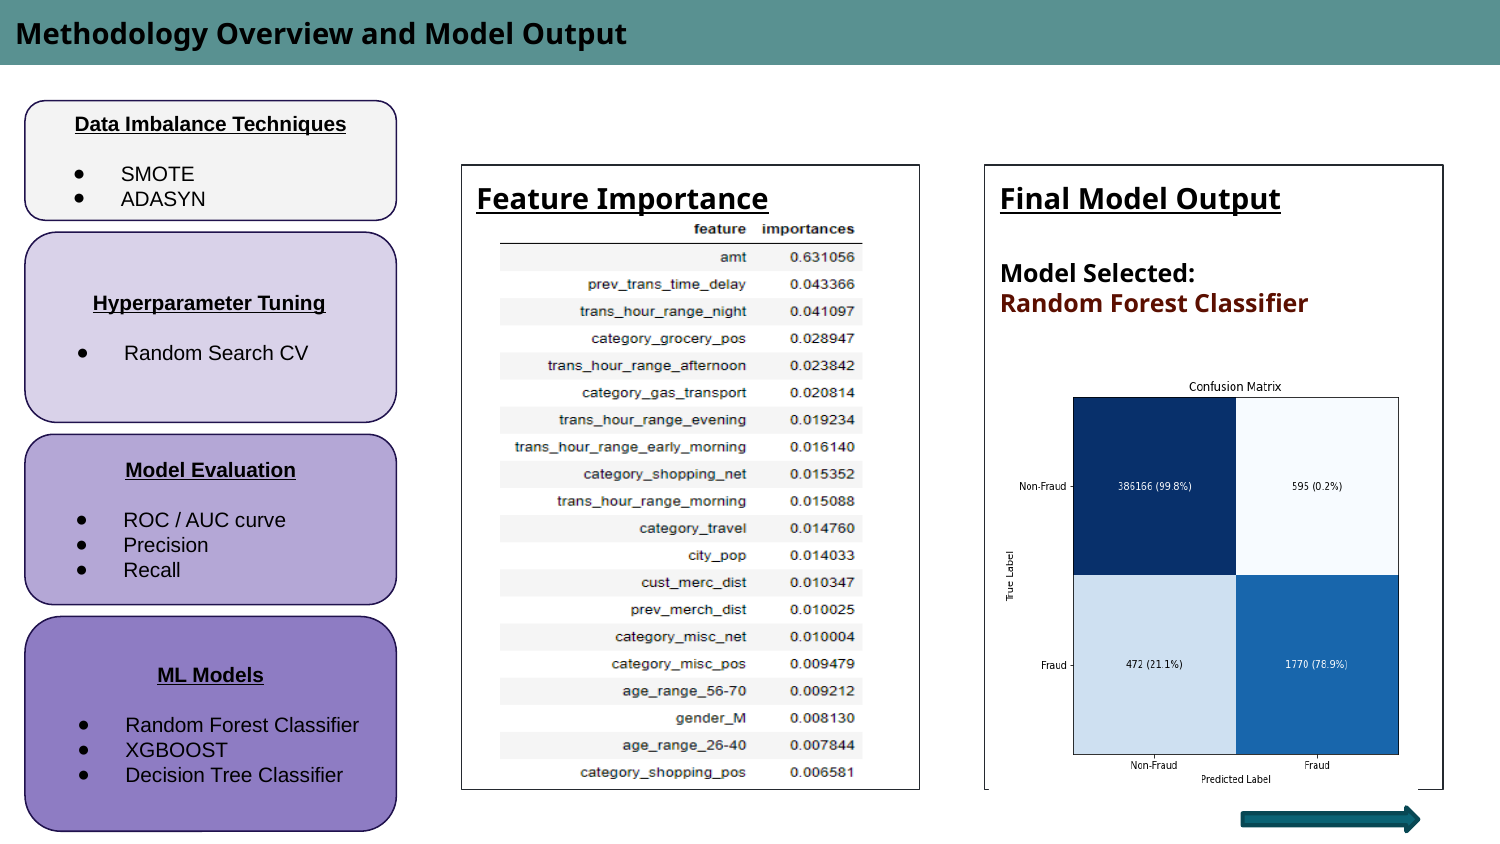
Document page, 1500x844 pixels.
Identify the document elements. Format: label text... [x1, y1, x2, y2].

picture [988, 373, 1435, 797]
text_box ML Models Random Forest Classifier XGBOOST Decision Tree Classifier [24, 616, 397, 832]
text_box Model Selected: Random Forest Classifier [984, 242, 1344, 332]
text_box Hyperparameter Tuning Random Search CV [24, 232, 397, 423]
text_box Data Imbalance Techniques SMOTE ADASYN [24, 100, 397, 221]
text_box [1242, 807, 1419, 832]
text_box Feature Importance [461, 165, 920, 790]
text_box Model Evaluation ROC / AUC curve Precision Recall [24, 434, 397, 605]
text_box Methodology Overview and Model Output [0, 0, 1500, 65]
picture [499, 219, 886, 781]
text_box Final Model Output [984, 165, 1443, 790]
